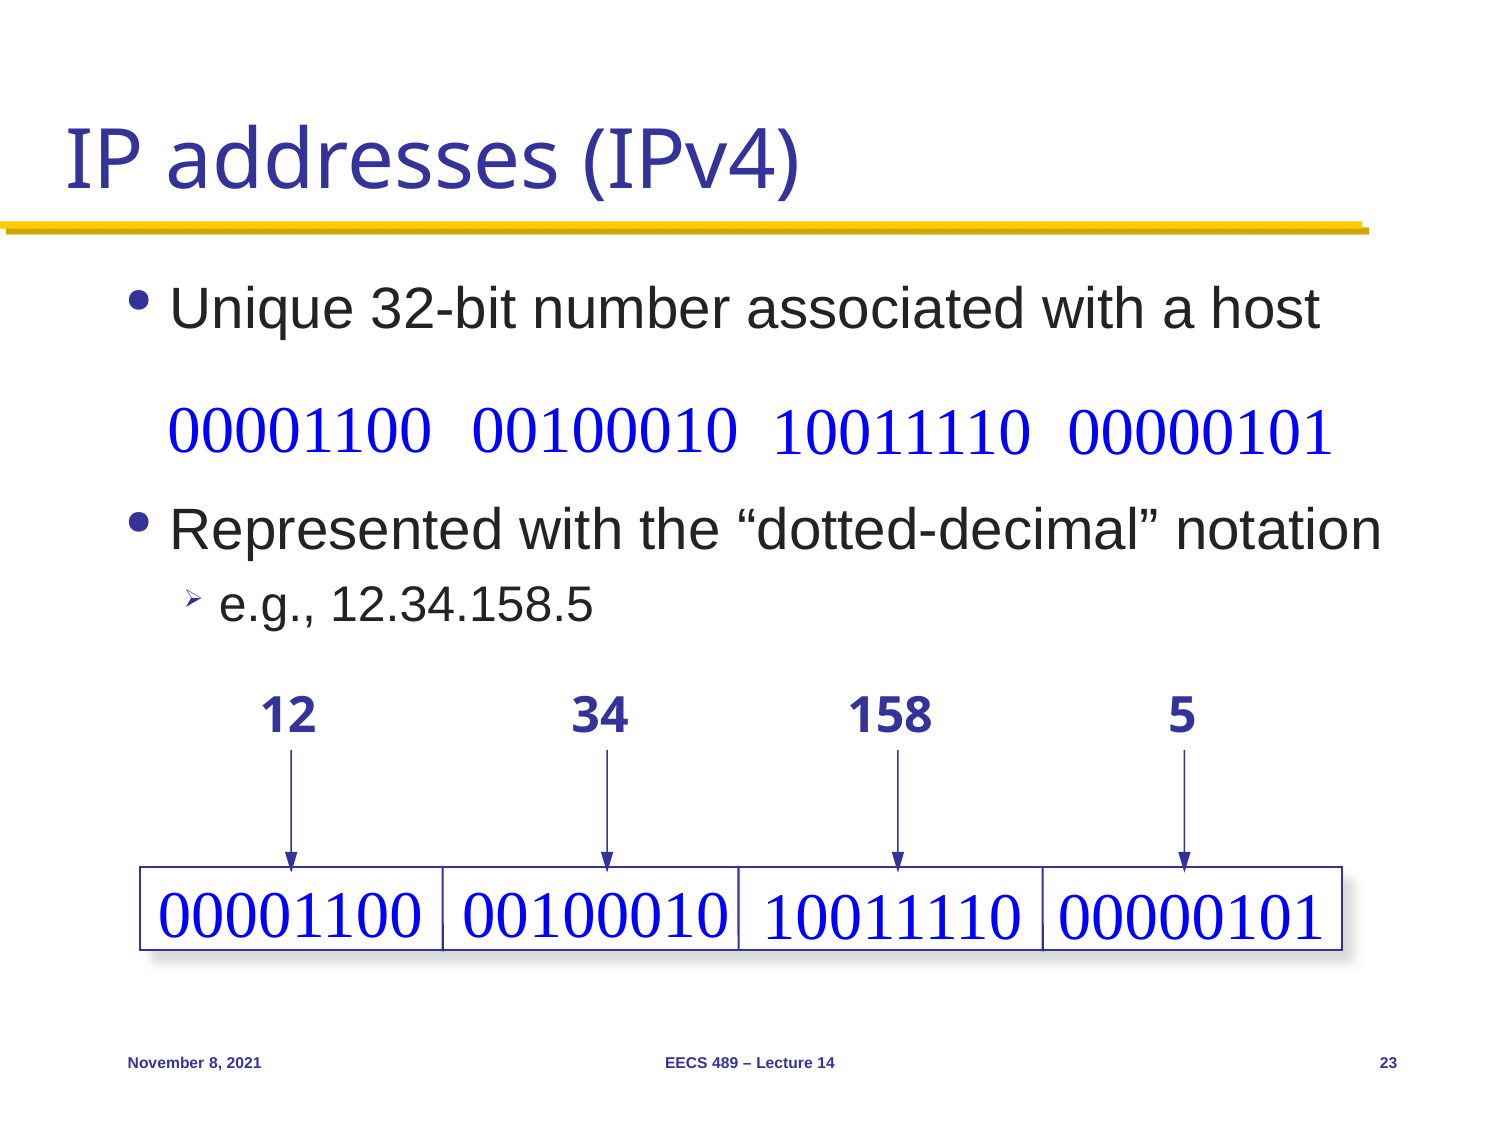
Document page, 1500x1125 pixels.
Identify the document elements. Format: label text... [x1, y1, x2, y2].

title IP addresses (IPv4) [49, 24, 1451, 213]
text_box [151, 377, 1352, 477]
text_box [1178, 749, 1191, 861]
text_box [285, 749, 298, 861]
slide_number 23 [1312, 1024, 1413, 1101]
text_box 158 [832, 674, 948, 750]
text_box 5 [1153, 674, 1212, 750]
text_box [891, 749, 905, 861]
list Unique 32-bit number associated with a host Represented with the “dotted-decimal” notation e.g., 12.34.158.5 [112, 262, 1413, 988]
text_box [600, 749, 614, 861]
text_box 34 [556, 674, 644, 750]
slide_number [112, 1024, 426, 1101]
text_box 12 [244, 674, 332, 750]
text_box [139, 862, 1343, 962]
footer EECS 489 – Lecture 14 [512, 1024, 988, 1101]
